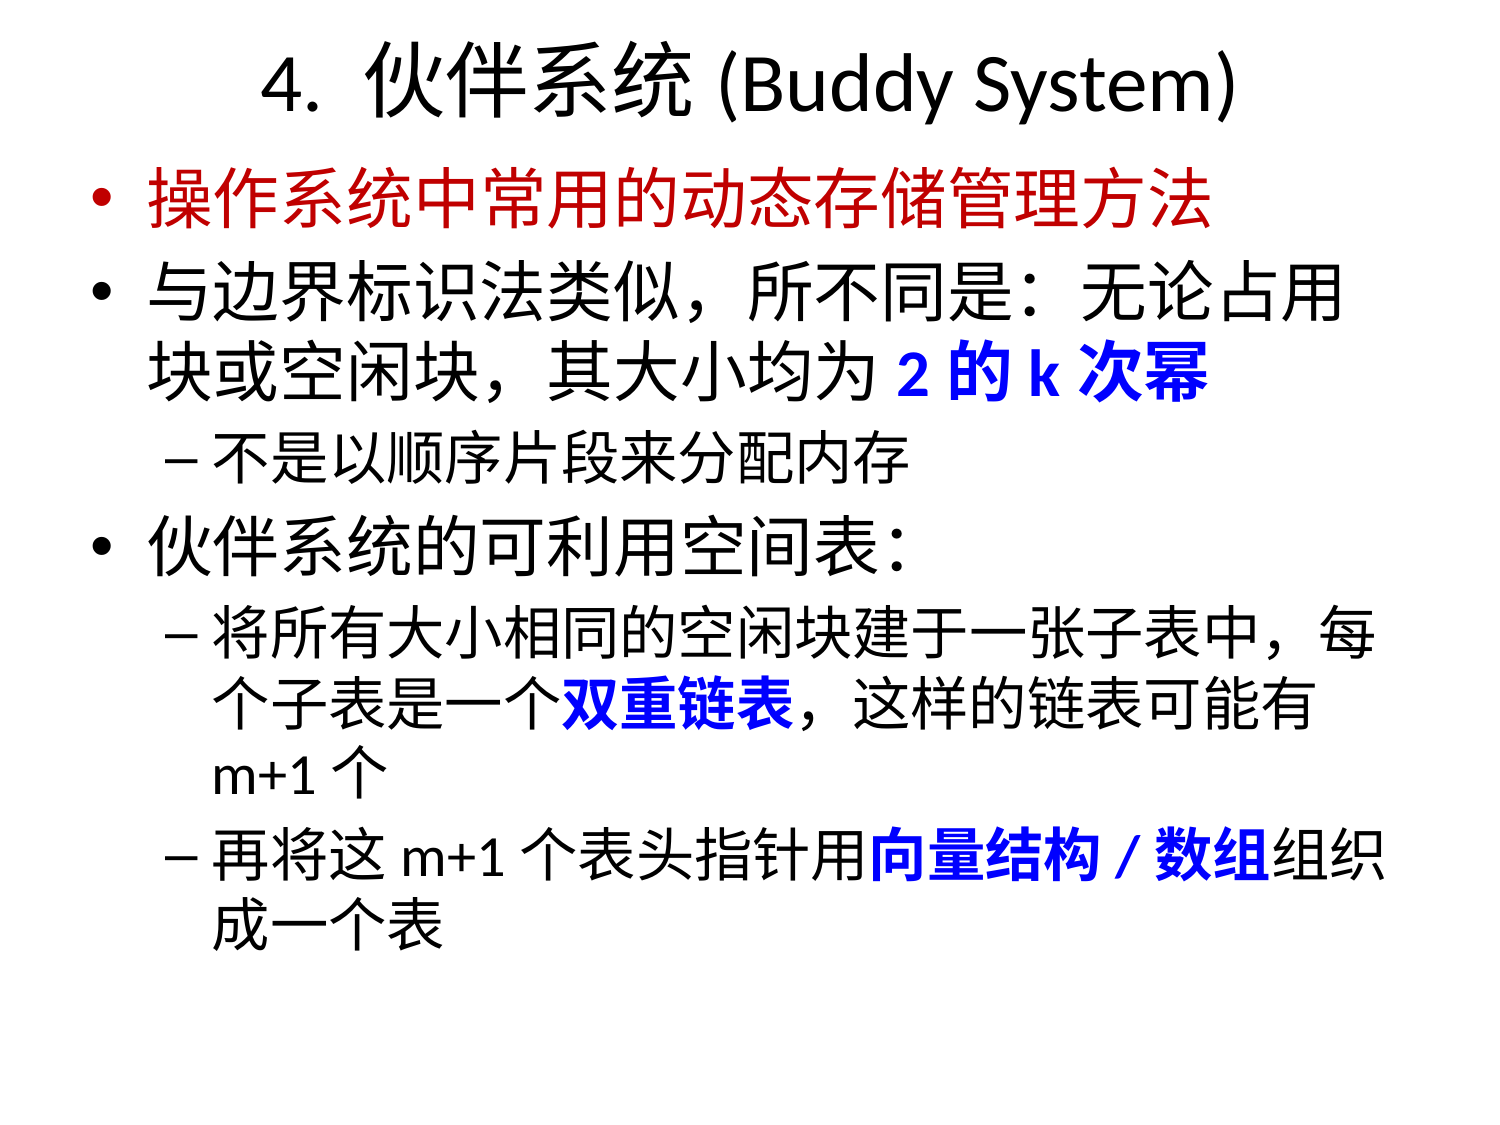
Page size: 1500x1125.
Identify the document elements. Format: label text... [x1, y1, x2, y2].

list 操作系统中常用的动态存储管理方法 与边界标识法类似，所不同是：无论占用块或空闲块，其大小均为2的k次幂 不是以顺序片段来分配内存 伙伴系统的可利用空间表： 将所有大小相同的空闲块建于一张子表中，每个子表是一个双重链表，这样的链表可能有m+1个 再将这m+1个表头指针用向量结构/数组组织成一个表 [75, 149, 1425, 1106]
title 4. 伙伴系统(Buddy System) [75, 7, 1425, 149]
